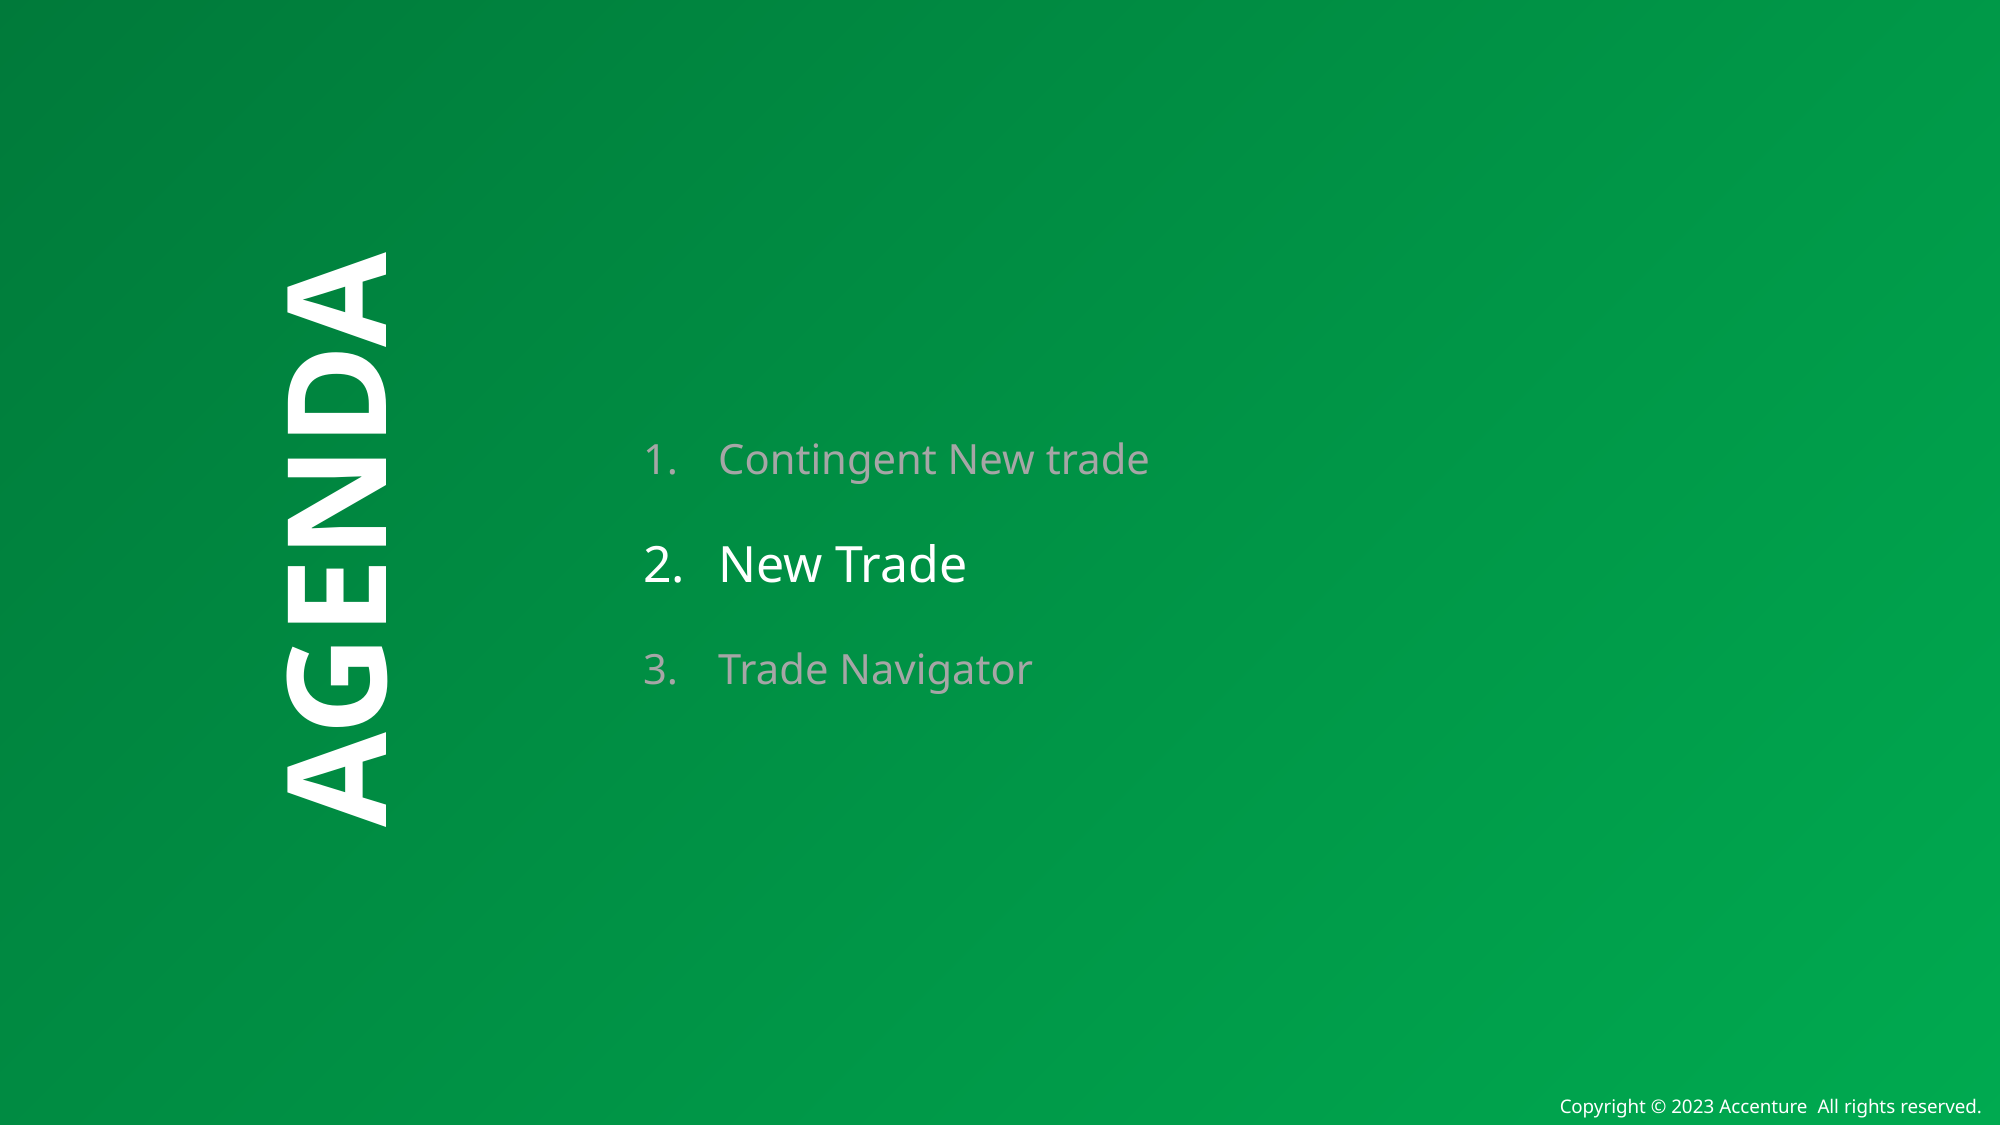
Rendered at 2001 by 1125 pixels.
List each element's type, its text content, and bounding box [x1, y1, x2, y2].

title Agenda [266, 118, 397, 1007]
text_box Contingent New trade New Trade Trade Navigator [628, 424, 1778, 700]
